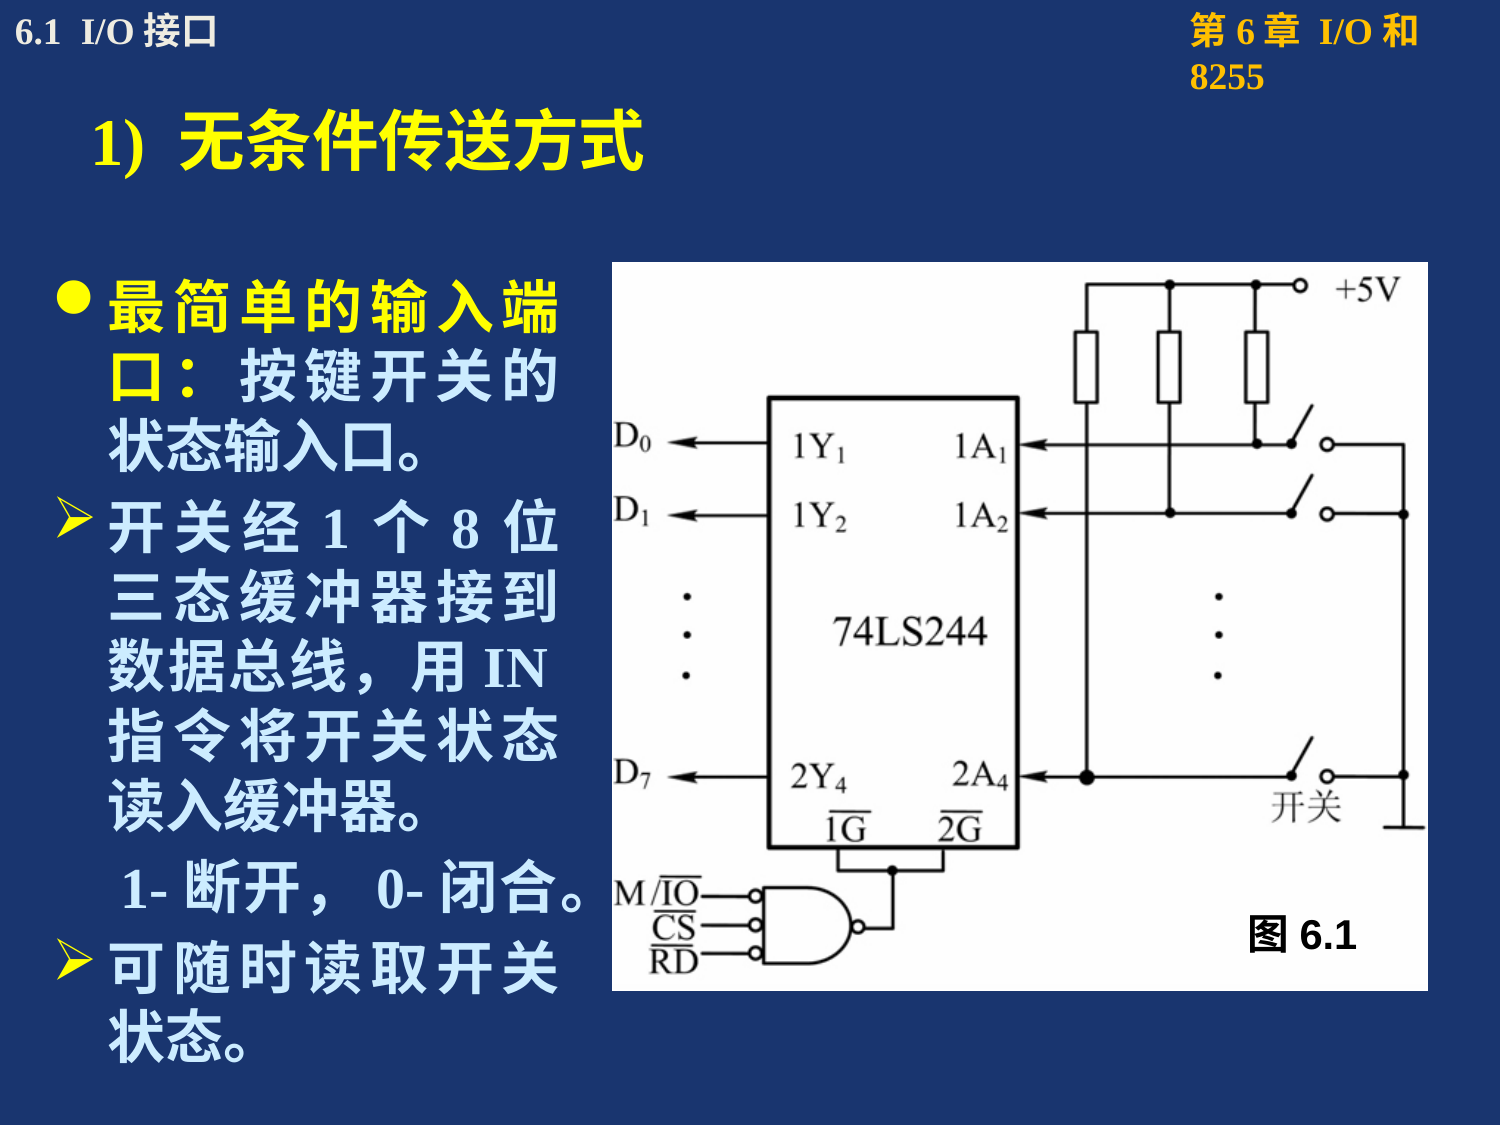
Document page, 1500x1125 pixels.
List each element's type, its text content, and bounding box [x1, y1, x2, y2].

list 最简单的输入端口：按键开关的状态输入口。 开关经1个8位三态缓冲器接到数据总线，用IN指令将开关状态读入缓冲器。 1-断开，0-闭合。 可随时读取开关状态。 [37, 262, 575, 1088]
title 1) 无条件传送方式 [75, 45, 1425, 233]
picture [612, 262, 1428, 991]
